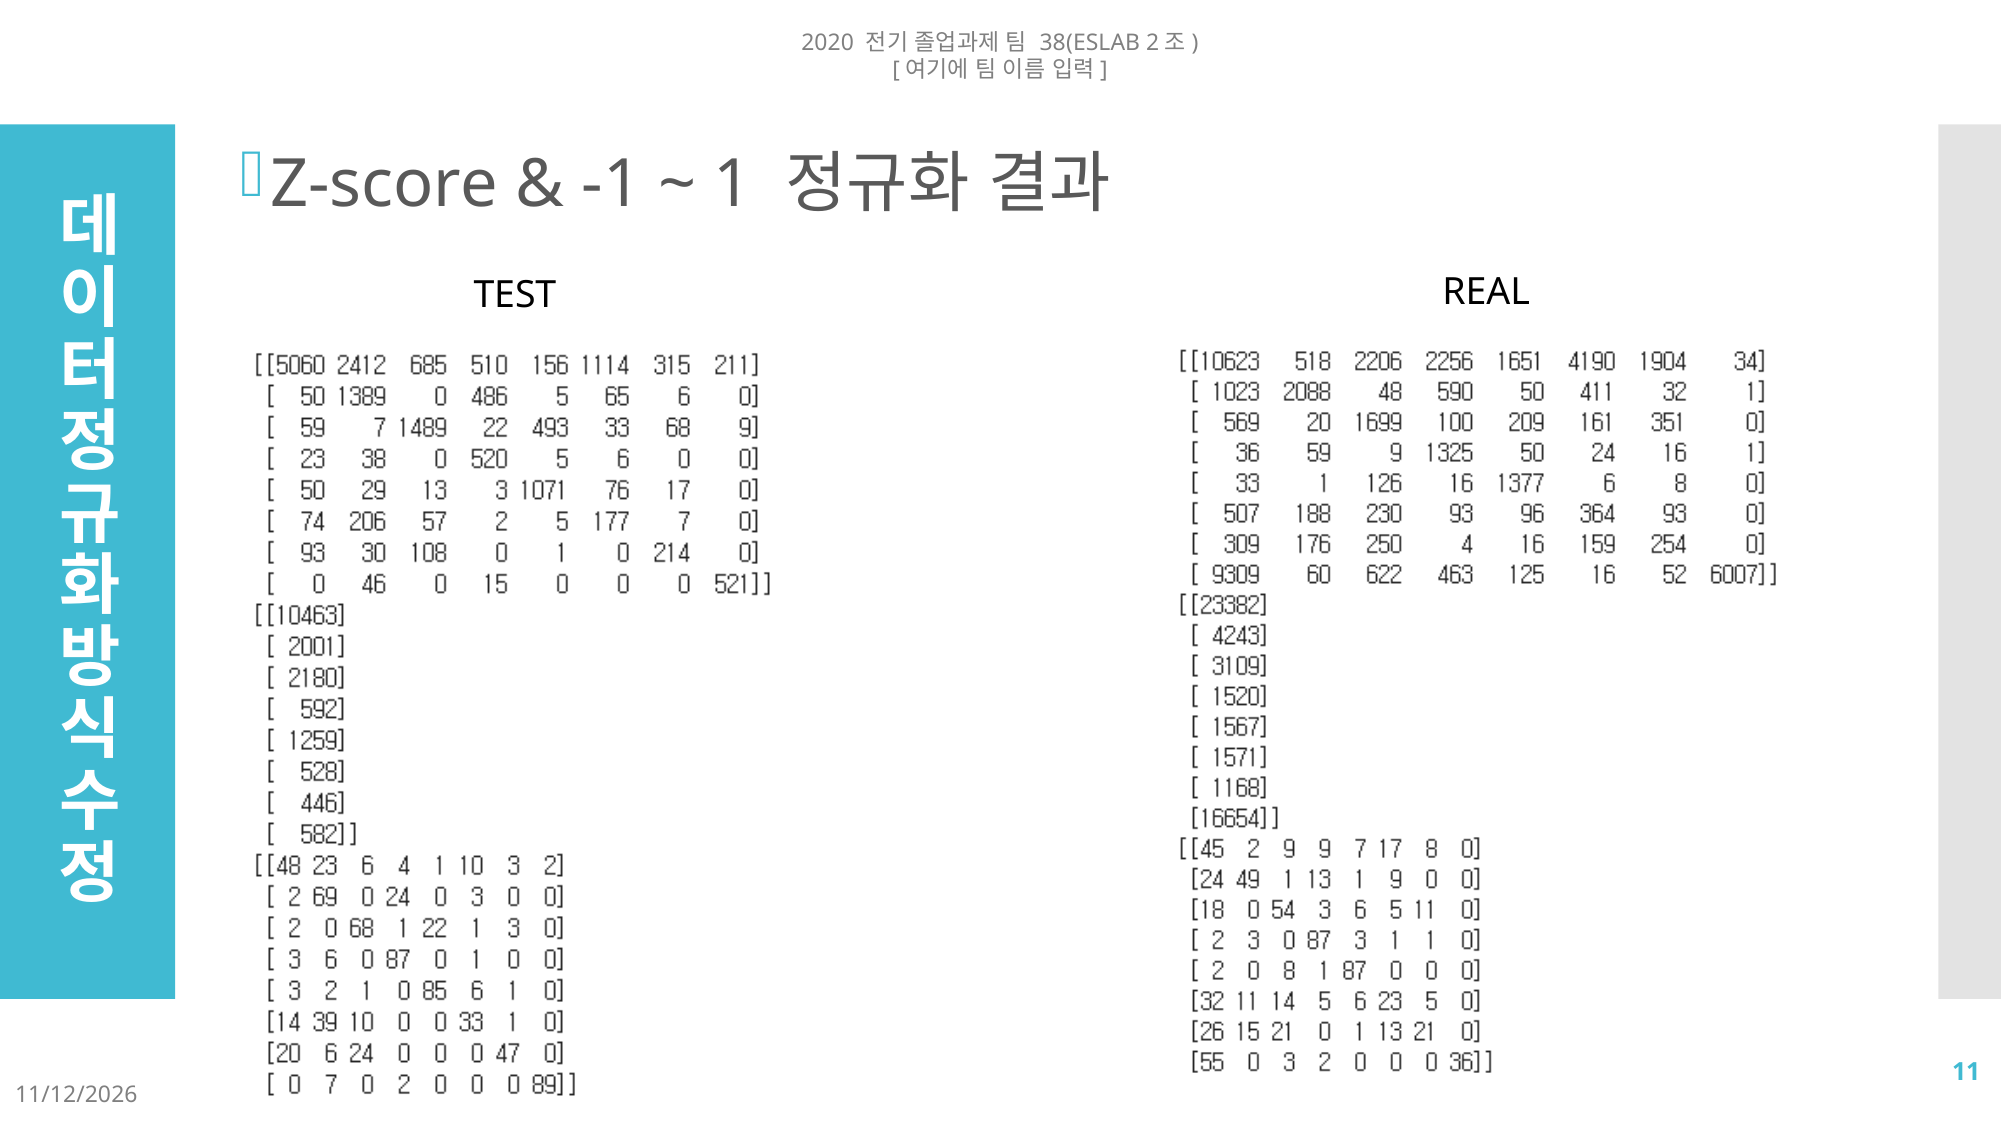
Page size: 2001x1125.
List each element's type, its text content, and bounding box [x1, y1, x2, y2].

text_box REAL [1427, 259, 1545, 320]
title 데이터정규화 방식 수정 [41, 184, 138, 940]
picture [248, 345, 782, 1101]
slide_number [0, 1065, 450, 1125]
picture [1171, 340, 1799, 1096]
slide_number 11 [1744, 1042, 1996, 1103]
text_box 2020 전기 졸업과제 팀 38(ESLAB 2조) [여기에 팀 이름 입력] [515, 24, 1485, 85]
text_box TEST [458, 262, 572, 323]
text_box Z-score & -1 ~ 1 정규화 결과 [225, 139, 1909, 230]
